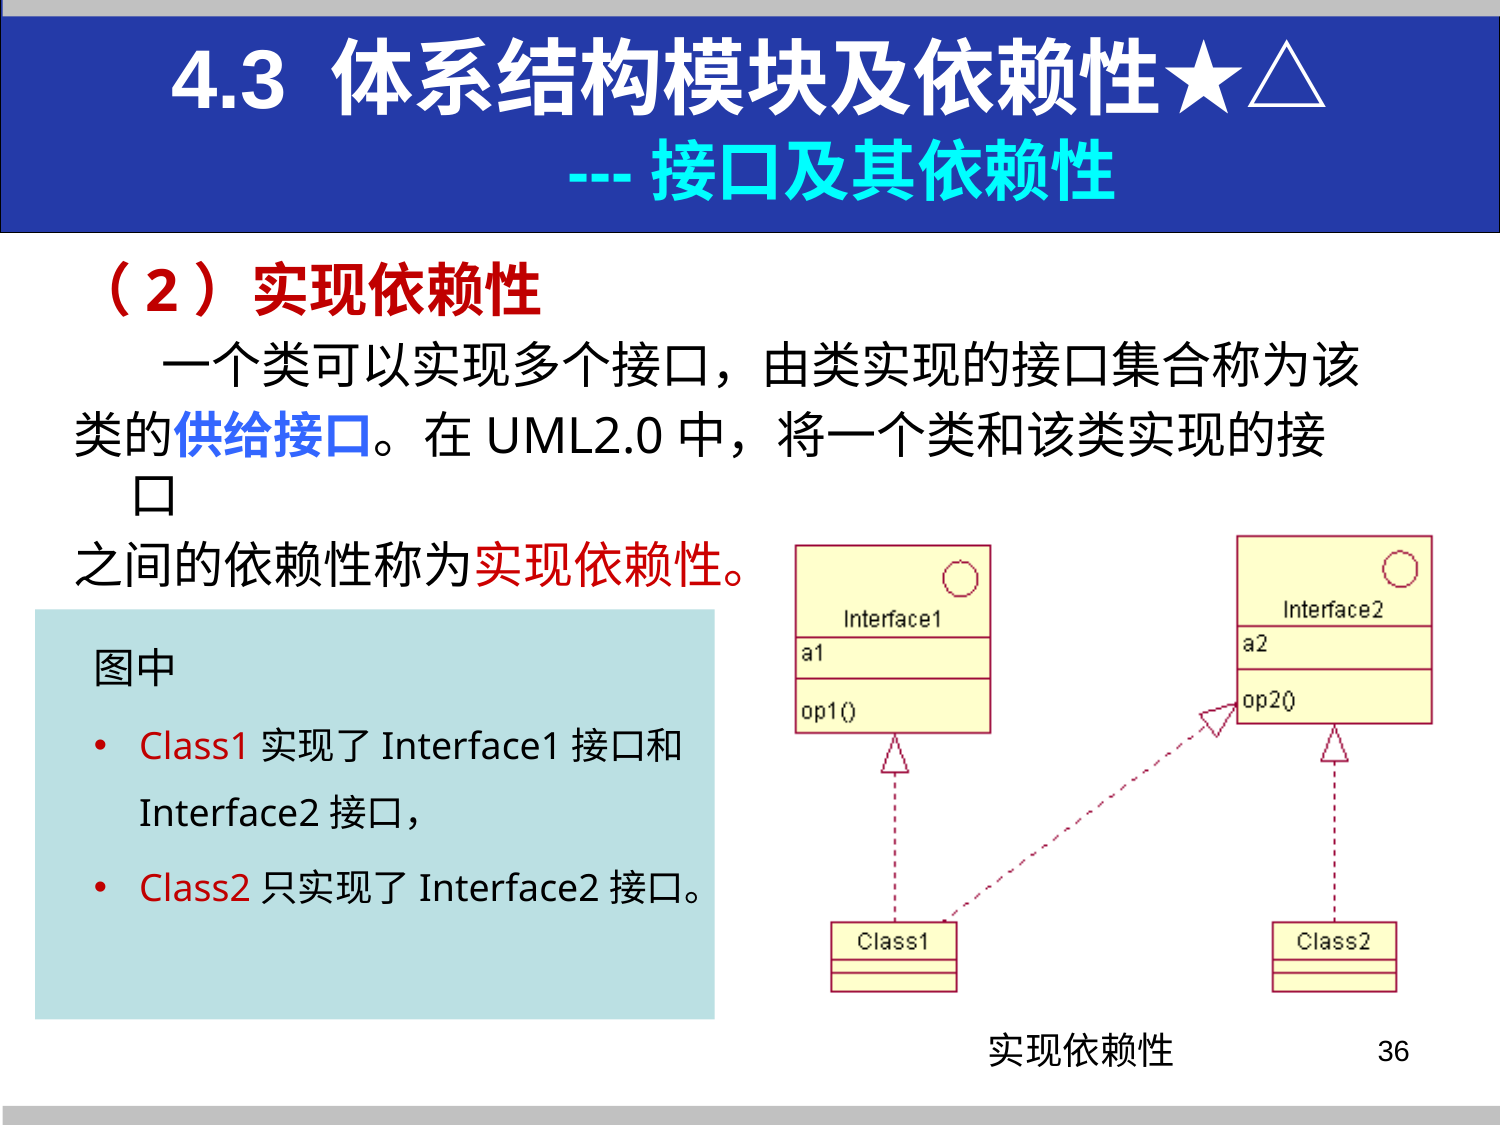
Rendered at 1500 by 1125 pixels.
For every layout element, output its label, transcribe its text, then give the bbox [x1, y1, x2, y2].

text_box 实现依赖性 [972, 1019, 1219, 1090]
slide_number 36 [1074, 1024, 1426, 1103]
text_box 4.3 体系结构模块及依赖性★△ ---接口及其依赖性 [74, 34, 1425, 223]
picture [755, 515, 1466, 1006]
text_box 图中 Class1实现了Interface1接口和Interface2接口， Class2只实现了Interface2接口。 [35, 609, 715, 1020]
list （2）实现依赖性 一个类可以实现多个接口，由类实现的接口集合称为该 类的供给接口。在UML2.0中，将一个类和该类实现的接口 之间的依赖性称为实现依赖性。 [58, 245, 1384, 1062]
